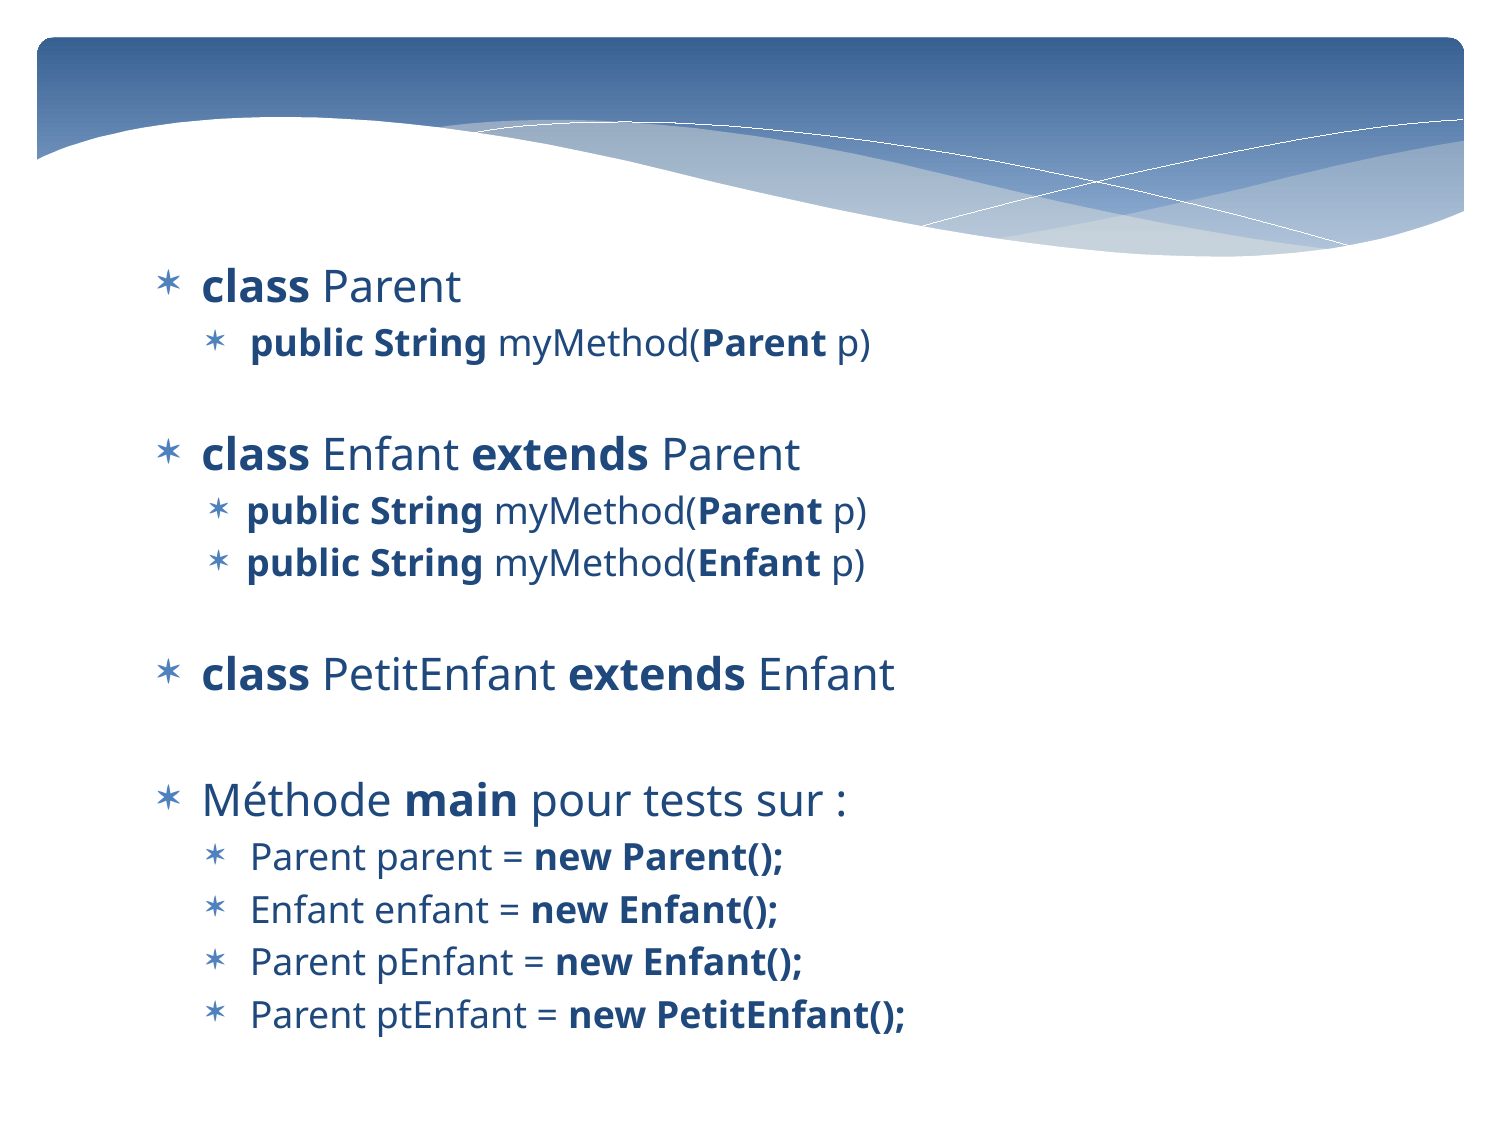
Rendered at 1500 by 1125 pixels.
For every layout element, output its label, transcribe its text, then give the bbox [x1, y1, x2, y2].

text_box class Parent public String myMethod(Parent p) class Enfant extends Parent public String myMethod(Parent p) public String myMethod(Enfant p) class PetitEnfant extends Enfant Méthode main pour tests sur : Parent parent = new Parent(); Enfant enfant = new Enfant(); Parent pEnfant = new Enfant(); Parent ptEnfant = new PetitEnfant(); [143, 249, 1359, 1050]
